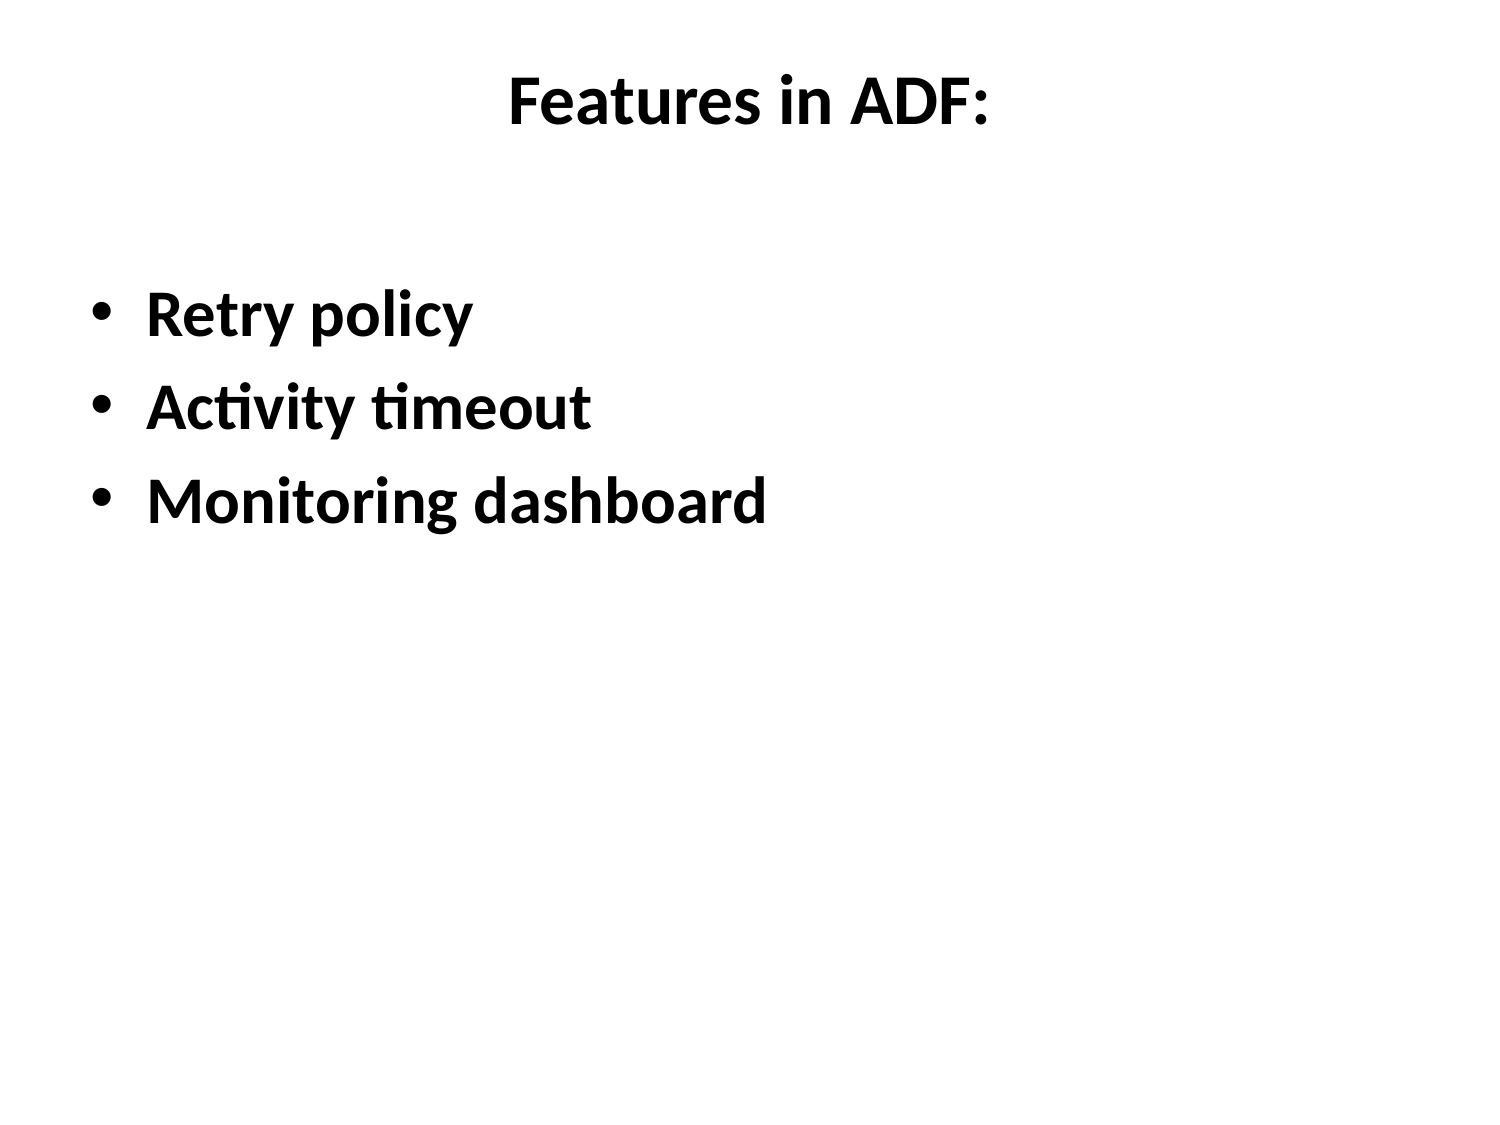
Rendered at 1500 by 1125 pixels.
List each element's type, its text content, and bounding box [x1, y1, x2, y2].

list Retry policy Activity timeout Monitoring dashboard [75, 262, 1425, 1005]
title Features in ADF: [75, 45, 1425, 233]
